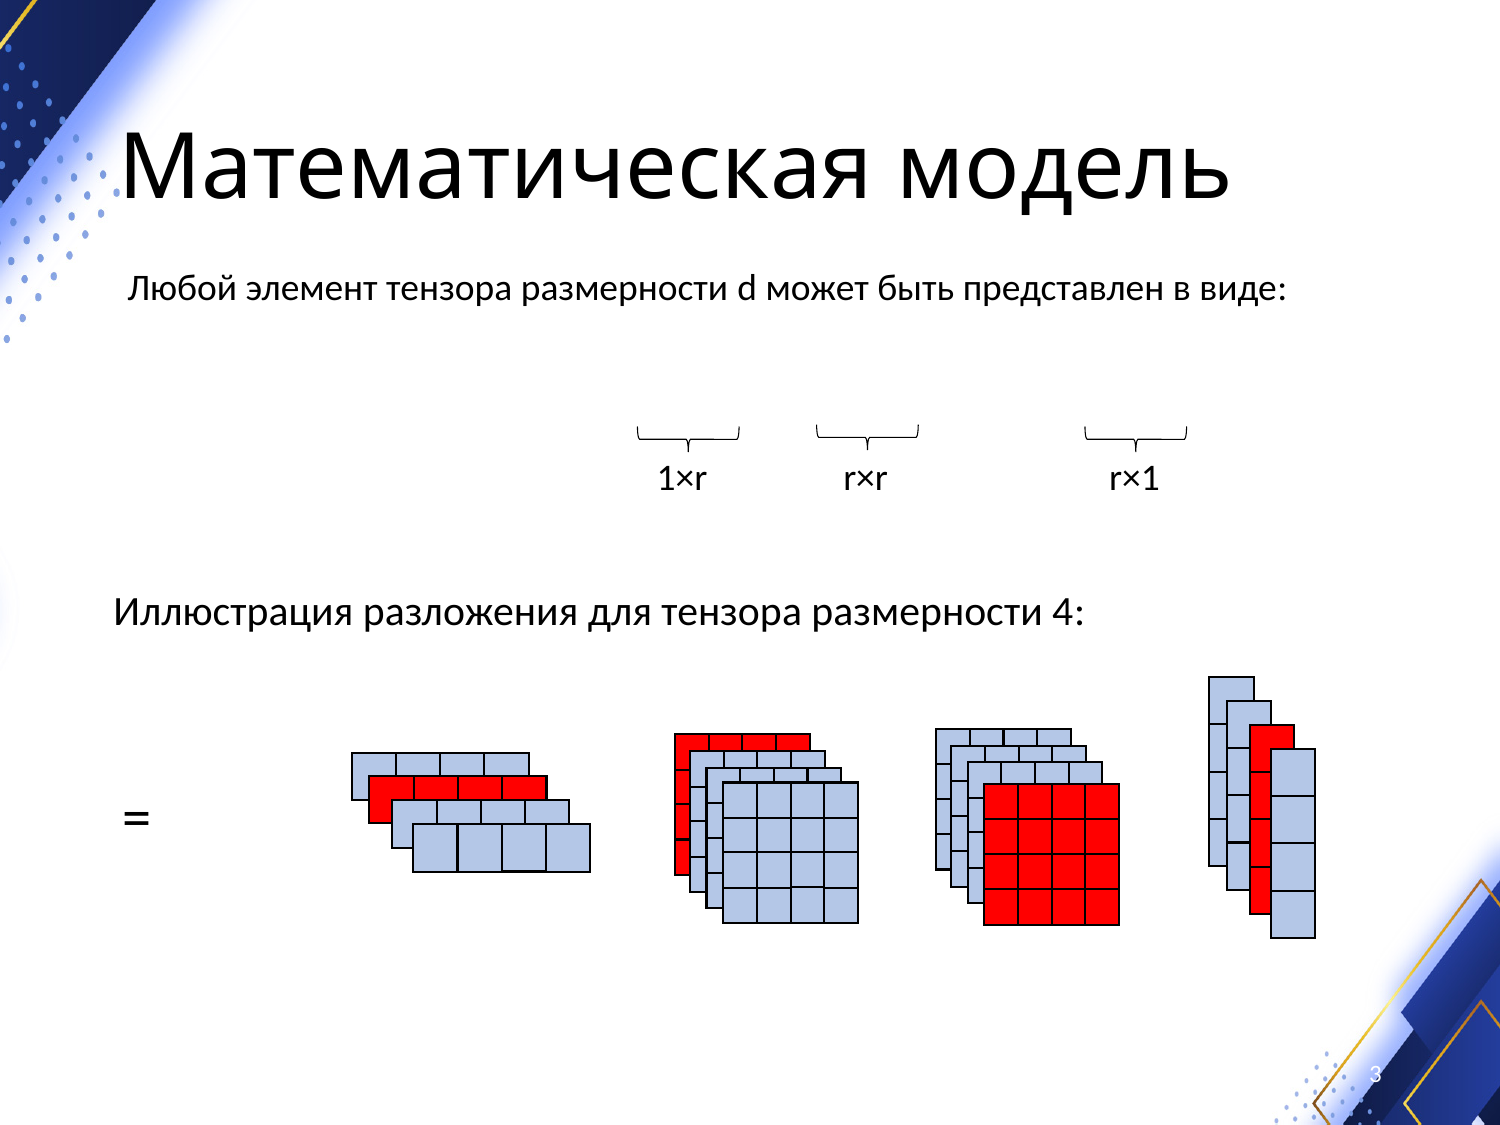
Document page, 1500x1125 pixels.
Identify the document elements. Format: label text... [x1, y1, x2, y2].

slide_number 3 [1059, 1042, 1397, 1103]
text_box [1084, 426, 1188, 453]
text_box [636, 426, 740, 453]
text_box Любой элемент тензора размерности d может быть представлен в виде: [112, 255, 1311, 361]
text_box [351, 676, 1316, 938]
title Математическая модель [103, 59, 1397, 278]
picture [0, 0, 1500, 1125]
text_box [816, 424, 919, 451]
